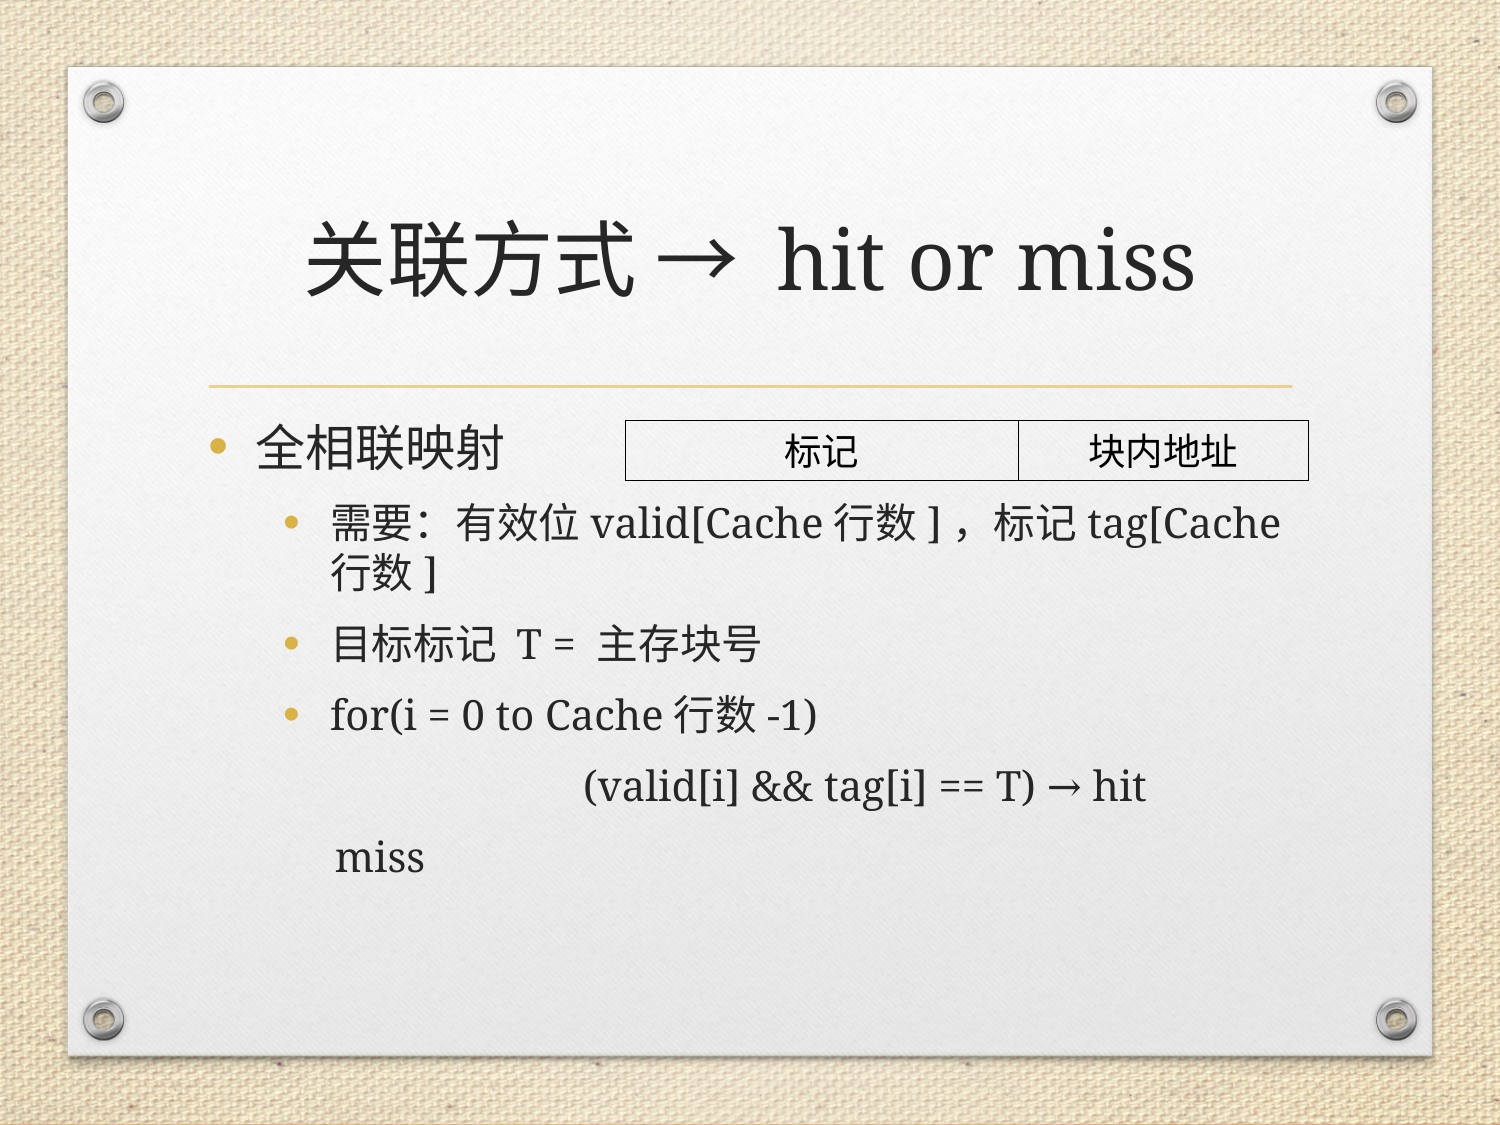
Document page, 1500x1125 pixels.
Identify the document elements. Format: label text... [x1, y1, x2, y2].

list 全相联映射 需要：有效位valid[Cache行数]，标记tag[Cache行数] 目标标记 T = 主存块号 for(i = 0 to Cache行数-1) (valid[i] && tag[i] == T) → hit miss [193, 408, 1309, 974]
title 关联方式 → hit or miss [193, 150, 1309, 365]
picture [0, 0, 1500, 1125]
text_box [625, 420, 1309, 482]
